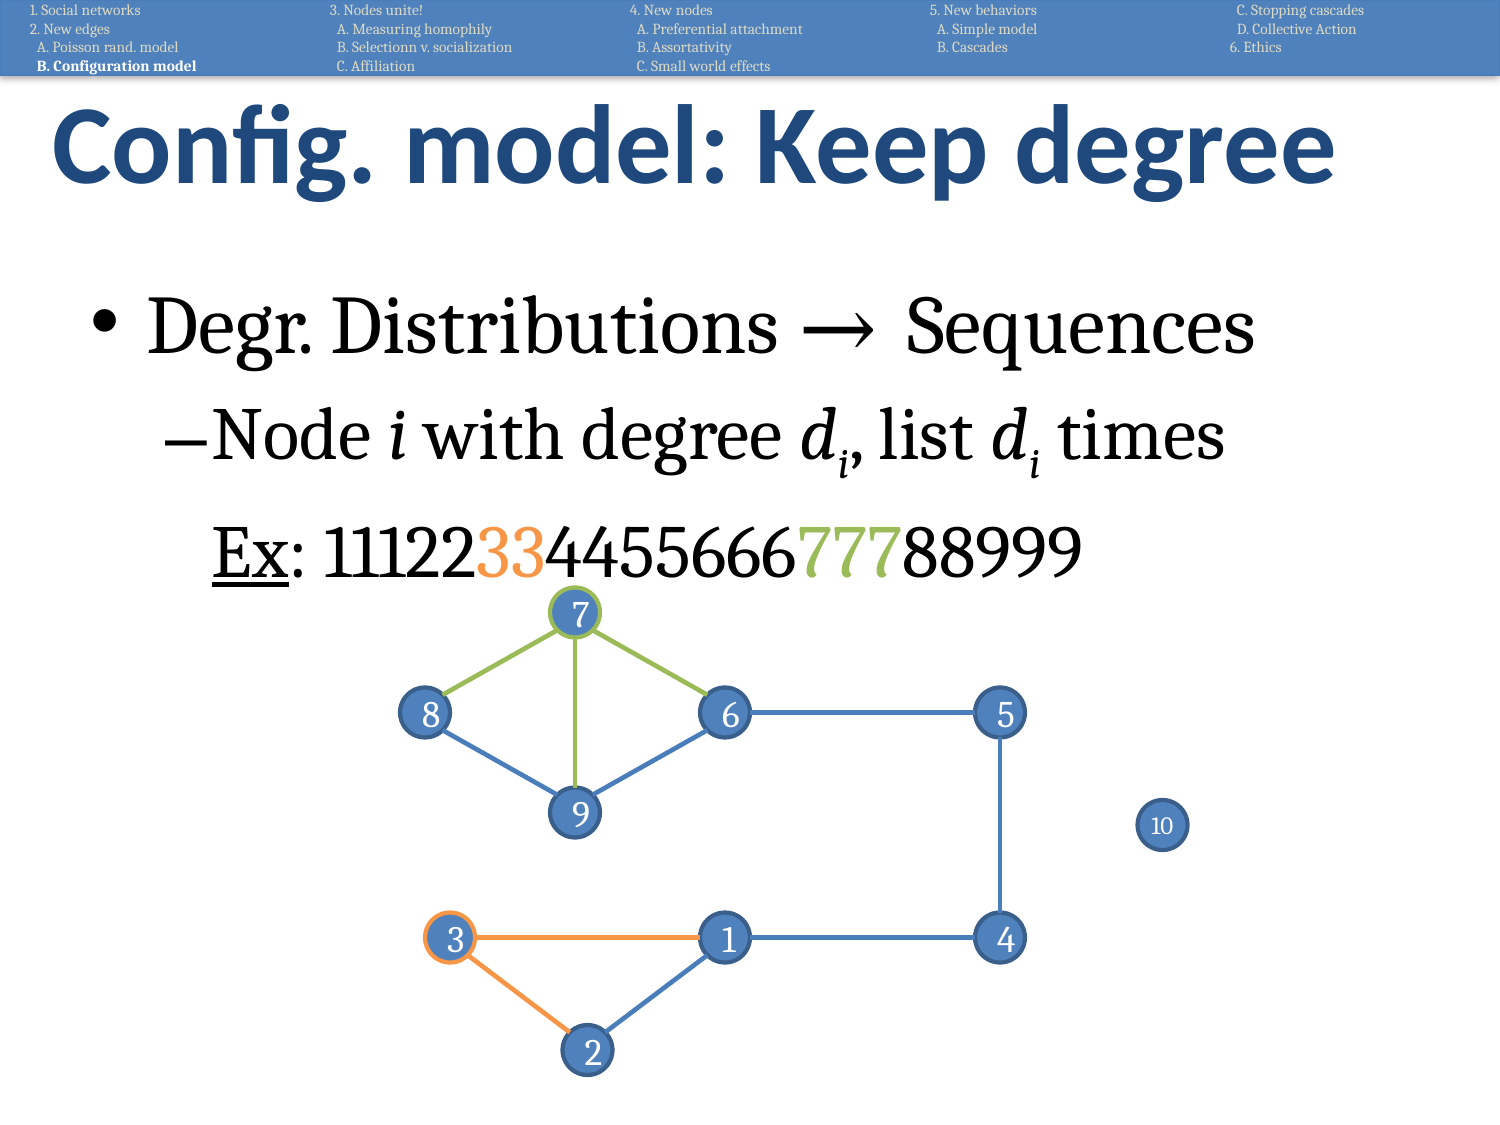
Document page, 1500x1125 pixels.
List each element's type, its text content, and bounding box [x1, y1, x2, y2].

text_box 8 [397, 685, 453, 740]
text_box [467, 704, 533, 821]
text_box 10 [1135, 797, 1190, 853]
list Degr. Distributions → Sequences Node i with degree di, list di times Ex: 1112233445566677788999 [75, 262, 1425, 1005]
text_box 6 [697, 685, 752, 740]
text_box 9 [547, 785, 603, 840]
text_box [617, 946, 695, 1046]
text_box 2 [560, 1022, 615, 1078]
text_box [617, 604, 683, 704]
text_box 1. Social networks 2. New edges A. Poisson rand. model B. Configuration model 3. Nodes unite! A. Measuring homophily B. Selectionn v. socialization C. Affiliation 4. New nodes A. Preferential attachment B. Assortativity C. Small world effects 5. New behaviors A. Simple model B. Cascades C. Stopping cascades D. Collective Action 6. Ethics [0, 0, 1500, 76]
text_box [479, 946, 558, 1046]
title Config. model: Keep degree [37, 84, 1463, 233]
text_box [617, 704, 683, 821]
text_box 5 [973, 685, 1028, 740]
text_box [467, 604, 533, 704]
text_box 1 [698, 910, 752, 965]
text_box 3 [422, 910, 477, 965]
text_box 7 [547, 585, 603, 640]
text_box 4 [973, 910, 1028, 965]
